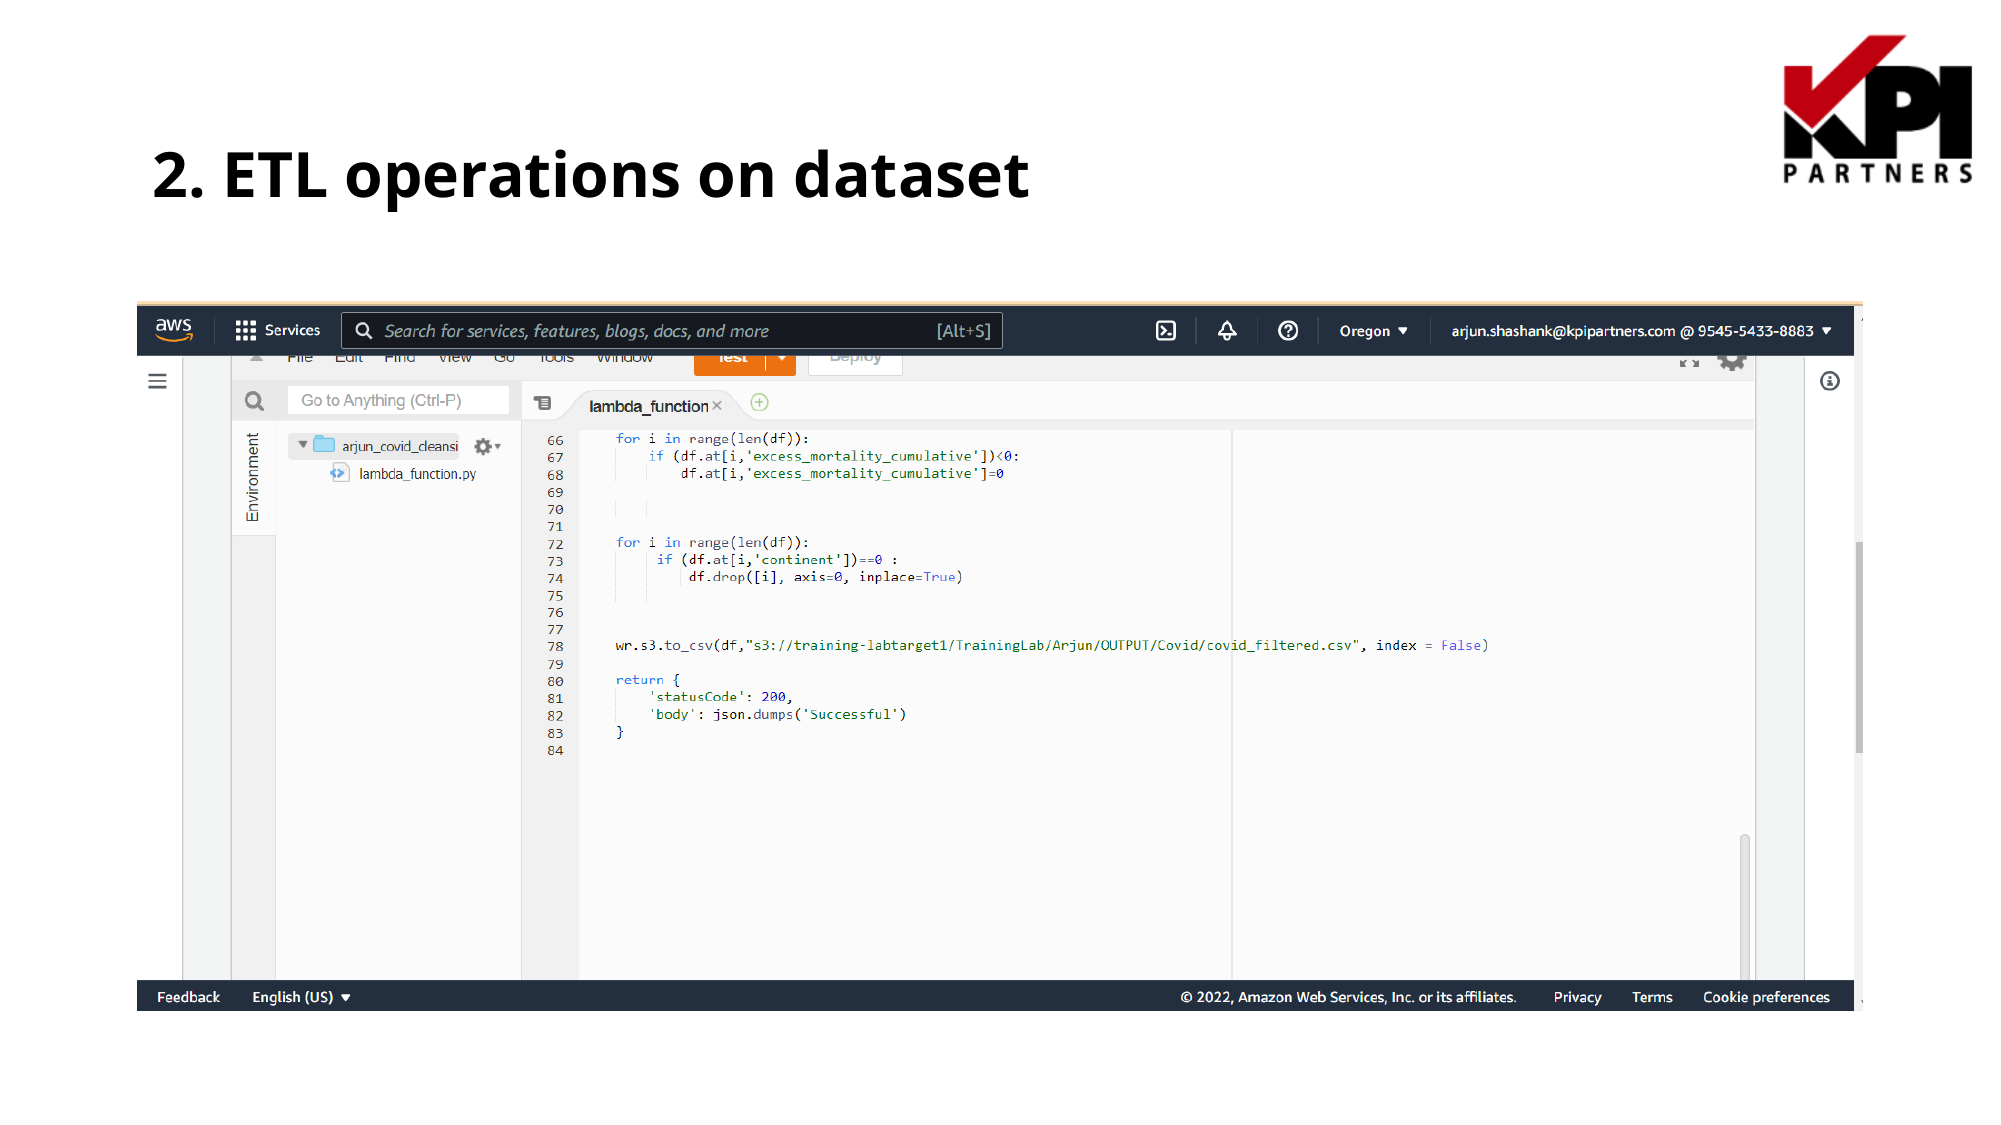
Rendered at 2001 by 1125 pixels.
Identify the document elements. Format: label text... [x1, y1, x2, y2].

title 2. ETL operations on dataset [137, 59, 1721, 296]
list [137, 301, 1863, 1011]
picture [1770, 22, 1985, 196]
